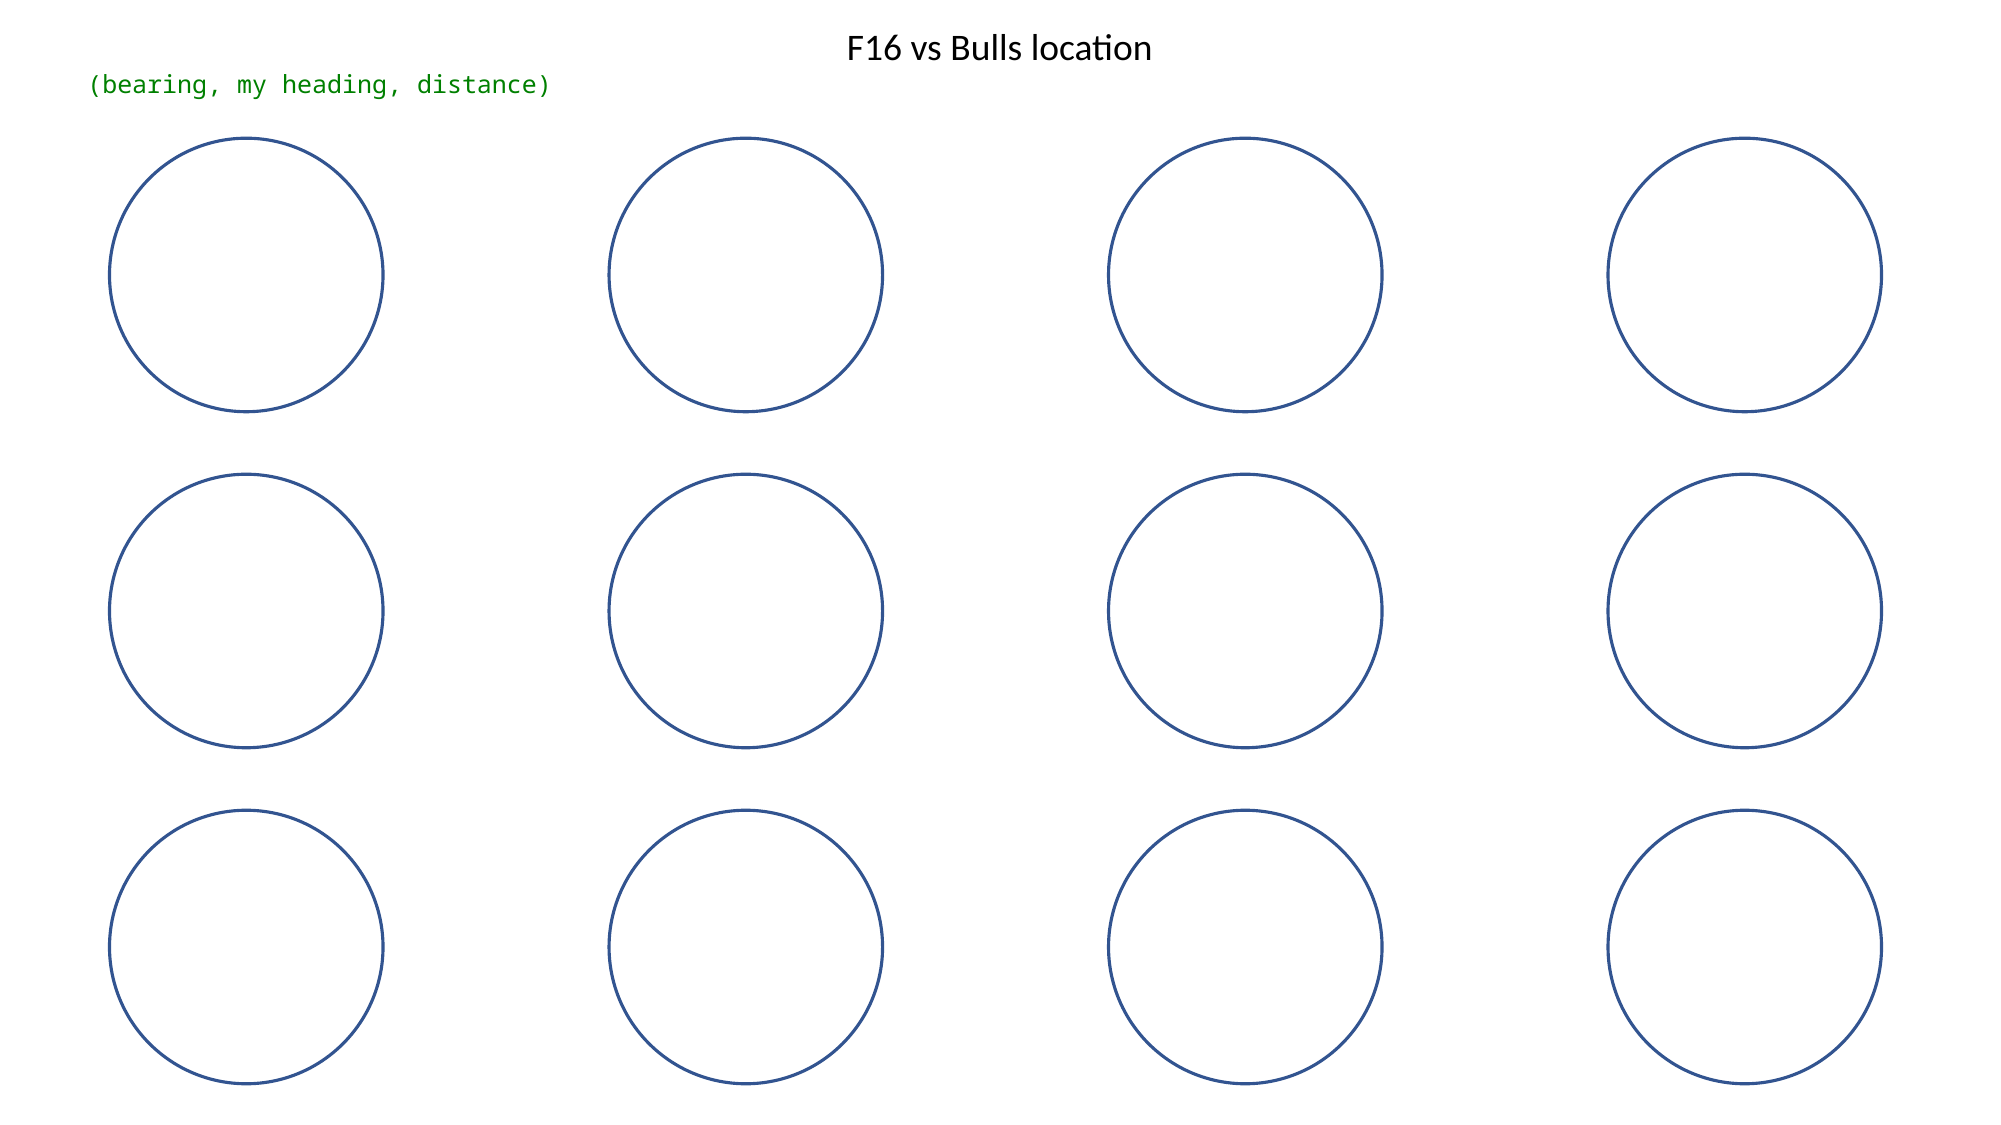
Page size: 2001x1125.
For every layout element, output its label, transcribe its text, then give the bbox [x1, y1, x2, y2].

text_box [609, 138, 883, 1084]
text_box (bearing, my heading, distance) [72, 61, 568, 107]
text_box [1607, 138, 1882, 1084]
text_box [109, 138, 384, 1084]
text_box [1108, 138, 1383, 1084]
text_box F16 vs Bulls location [832, 15, 1168, 75]
